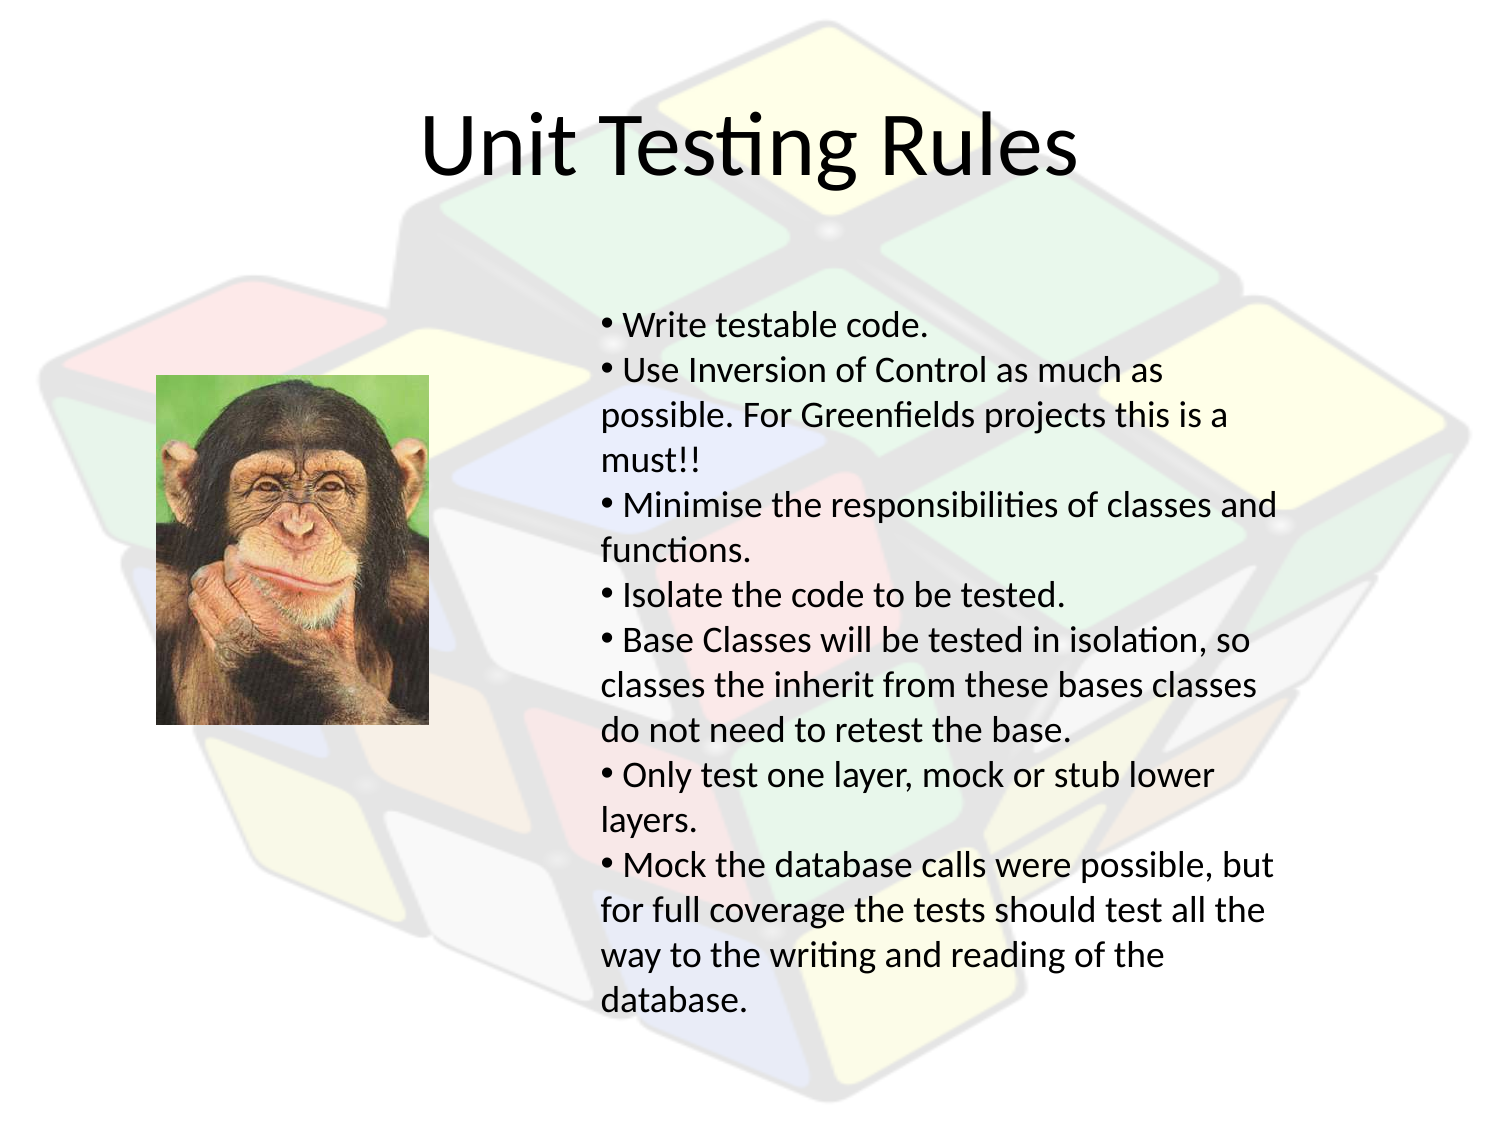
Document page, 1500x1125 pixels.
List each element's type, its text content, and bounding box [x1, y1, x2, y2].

text_box Write testable code. Use Inversion of Control as much as possible. For Greenfields projects this is a must!! Minimise the responsibilities of classes and functions. Isolate the code to be tested. Base Classes will be tested in isolation, so classes the inherit from these bases classes do not need to retest the base. Only test one layer, mock or stub lower layers. Mock the database calls were possible, but for full coverage the tests should test all the way to the writing and reading of the database. [585, 292, 1313, 1028]
title Unit Testing Rules [75, 45, 1425, 233]
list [156, 375, 430, 725]
